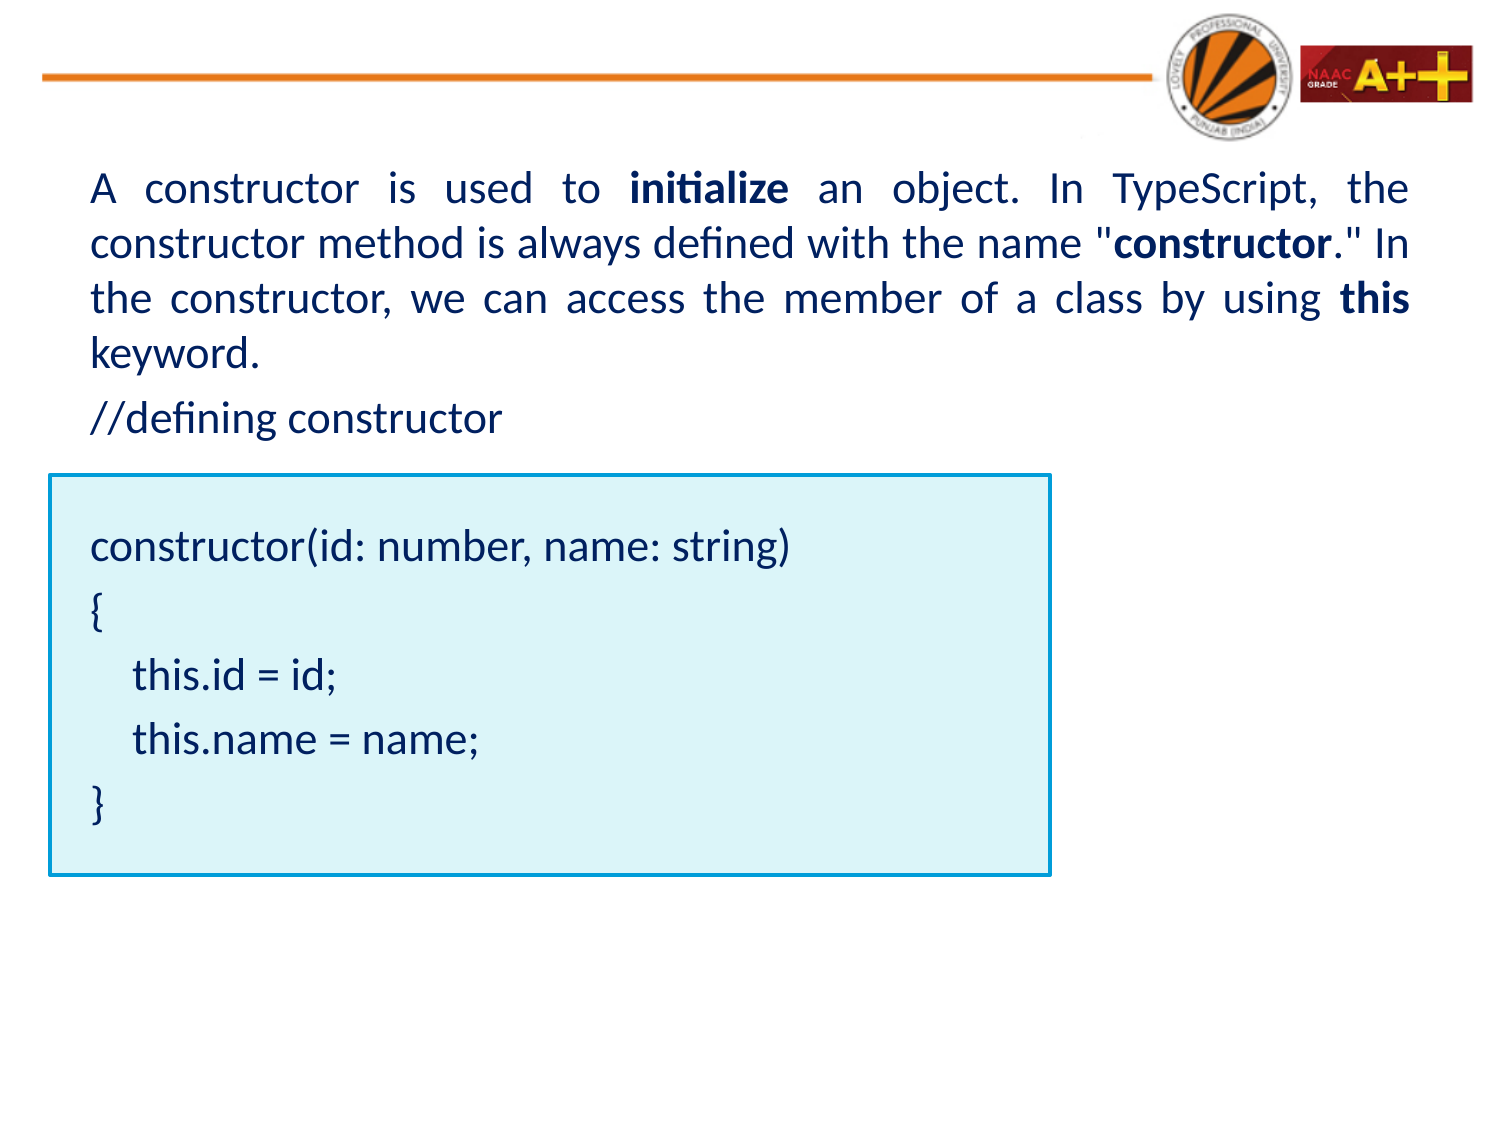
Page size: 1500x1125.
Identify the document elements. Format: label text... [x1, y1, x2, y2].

picture [11, 5, 1489, 152]
text_box [48, 473, 1052, 877]
list A constructor is used to initialize an object. In TypeScript, the constructor method is always defined with the name "constructor." In the constructor, we can access the member of a class by using this keyword. //defining constructor constructor(id: number, name: string) { this.id = id; this.name = name; } [75, 149, 1425, 838]
